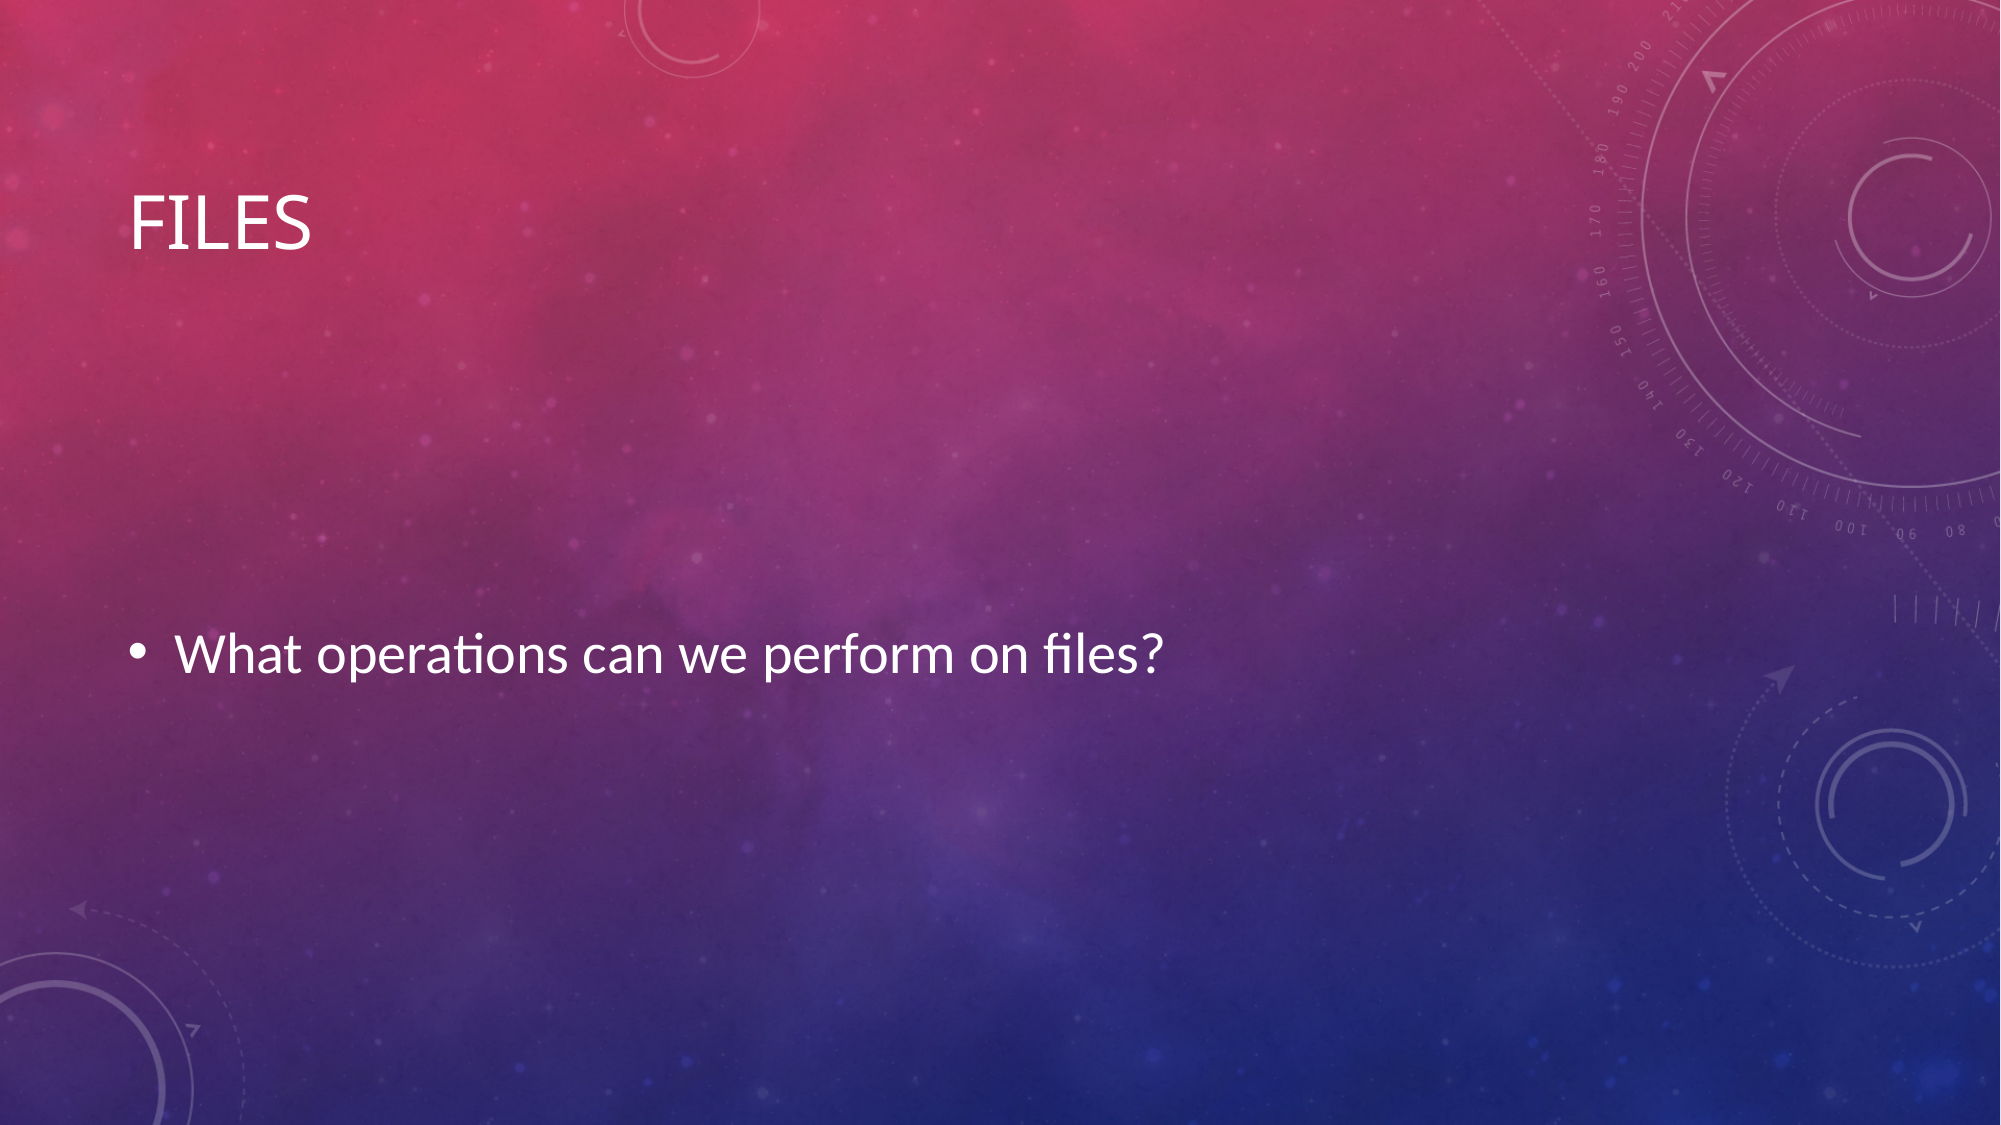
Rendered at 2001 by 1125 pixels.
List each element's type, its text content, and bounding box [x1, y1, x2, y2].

picture [0, 0, 2001, 1125]
title Files [112, 99, 1775, 339]
list What operations can we perform on files? [112, 351, 1775, 950]
